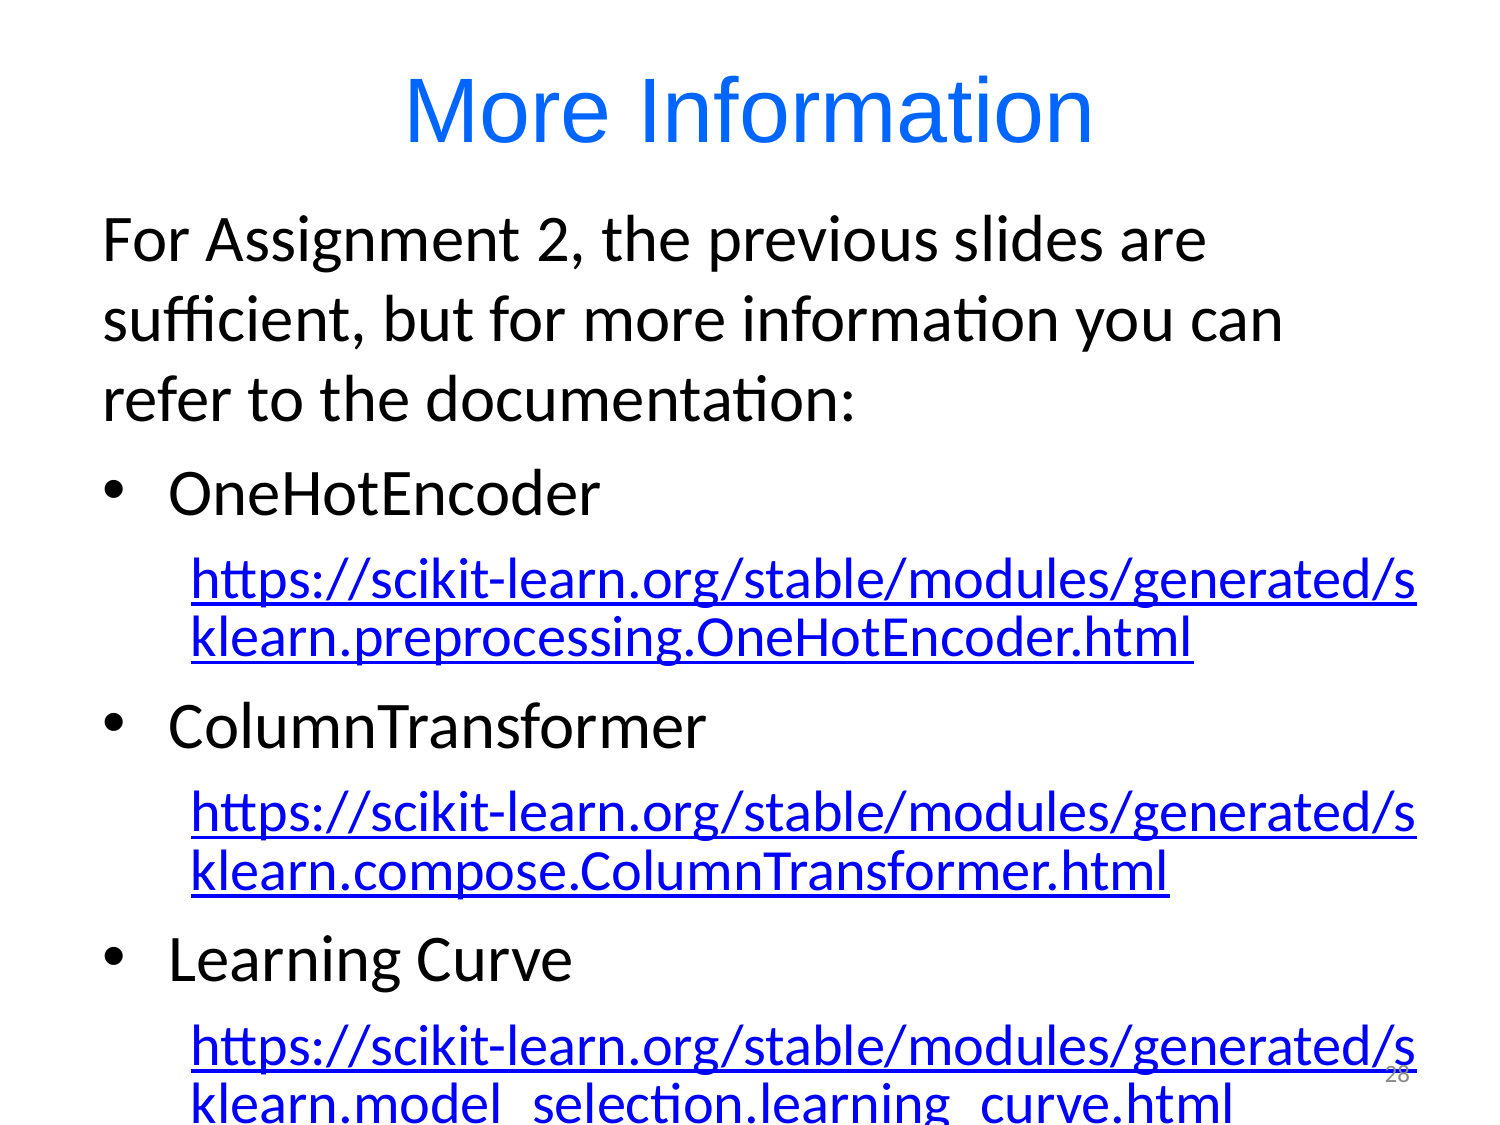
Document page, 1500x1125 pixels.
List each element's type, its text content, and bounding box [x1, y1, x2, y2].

list For Assignment 2, the previous slides are sufficient, but for more information you can refer to the documentation: OneHotEncoder https://scikit-learn.org/stable/modules/generated/sklearn.preprocessing.OneHotEncoder.html ColumnTransformer https://scikit-learn.org/stable/modules/generated/sklearn.compose.ColumnTransformer.html Learning Curve https://scikit-learn.org/stable/modules/generated/sklearn.model_selection.learning_curve.html [87, 187, 1438, 1103]
slide_number 28 [1074, 1042, 1425, 1103]
title More Information [75, 12, 1425, 200]
